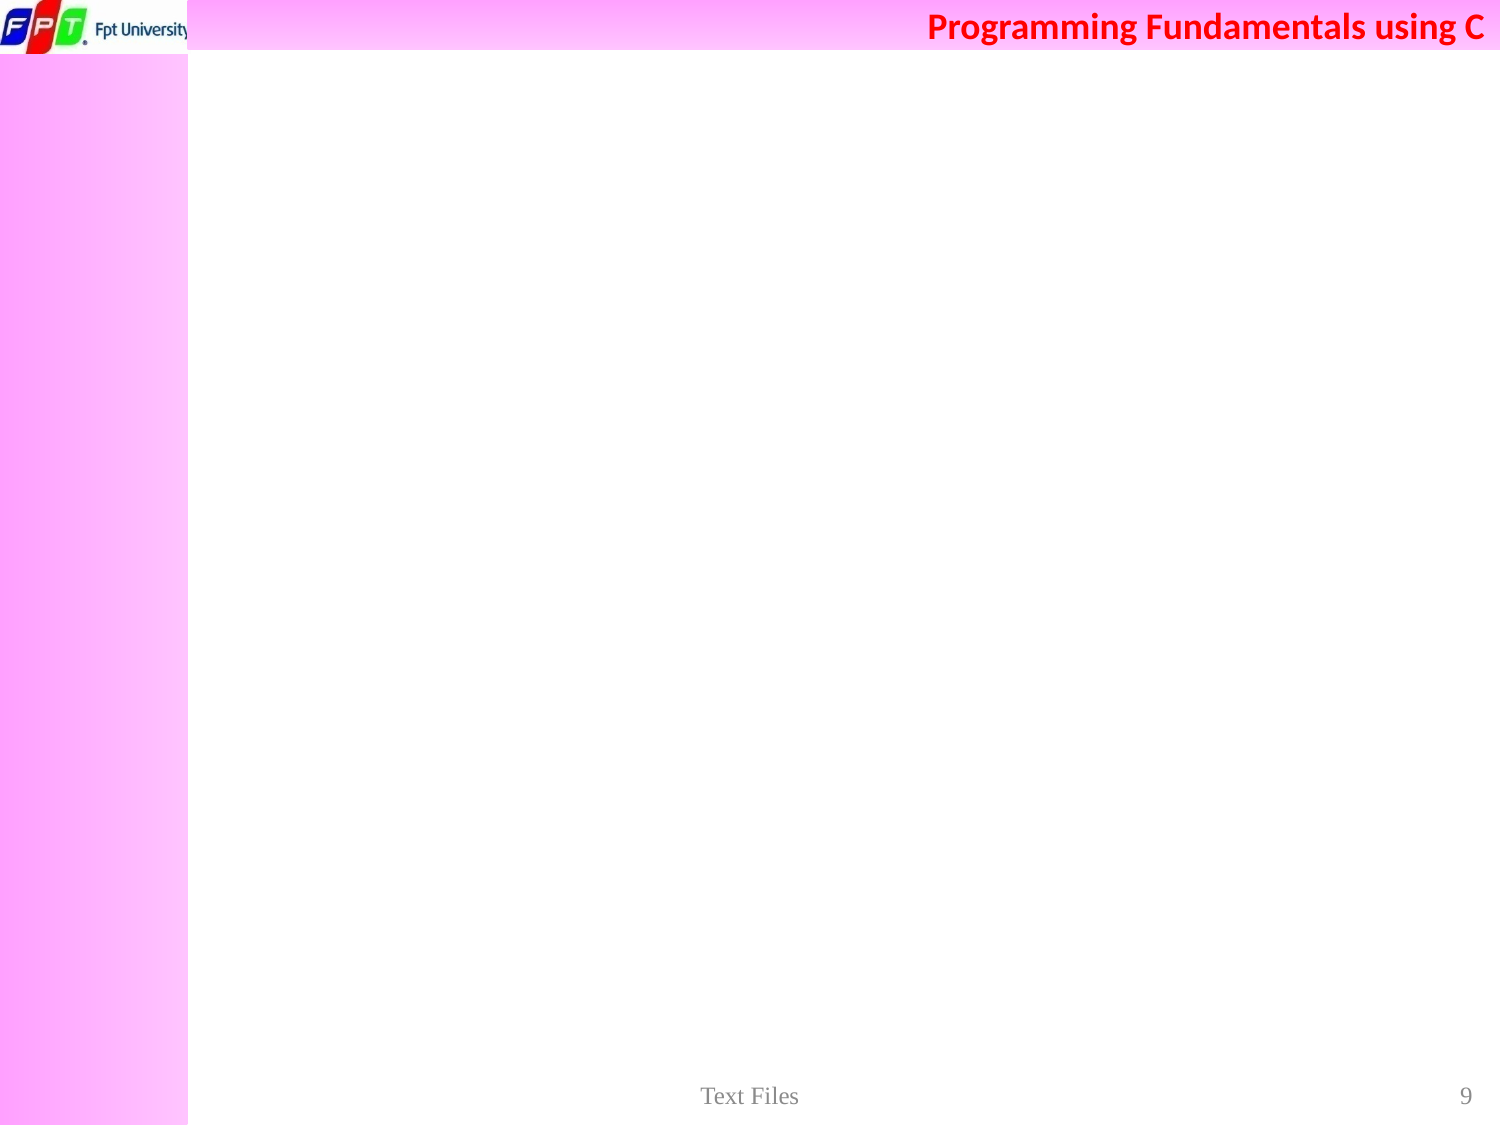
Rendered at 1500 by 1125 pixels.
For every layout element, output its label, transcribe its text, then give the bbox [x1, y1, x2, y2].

footer Text Files [512, 1074, 988, 1116]
picture [0, 0, 191, 54]
slide_number 9 [1137, 1074, 1488, 1116]
